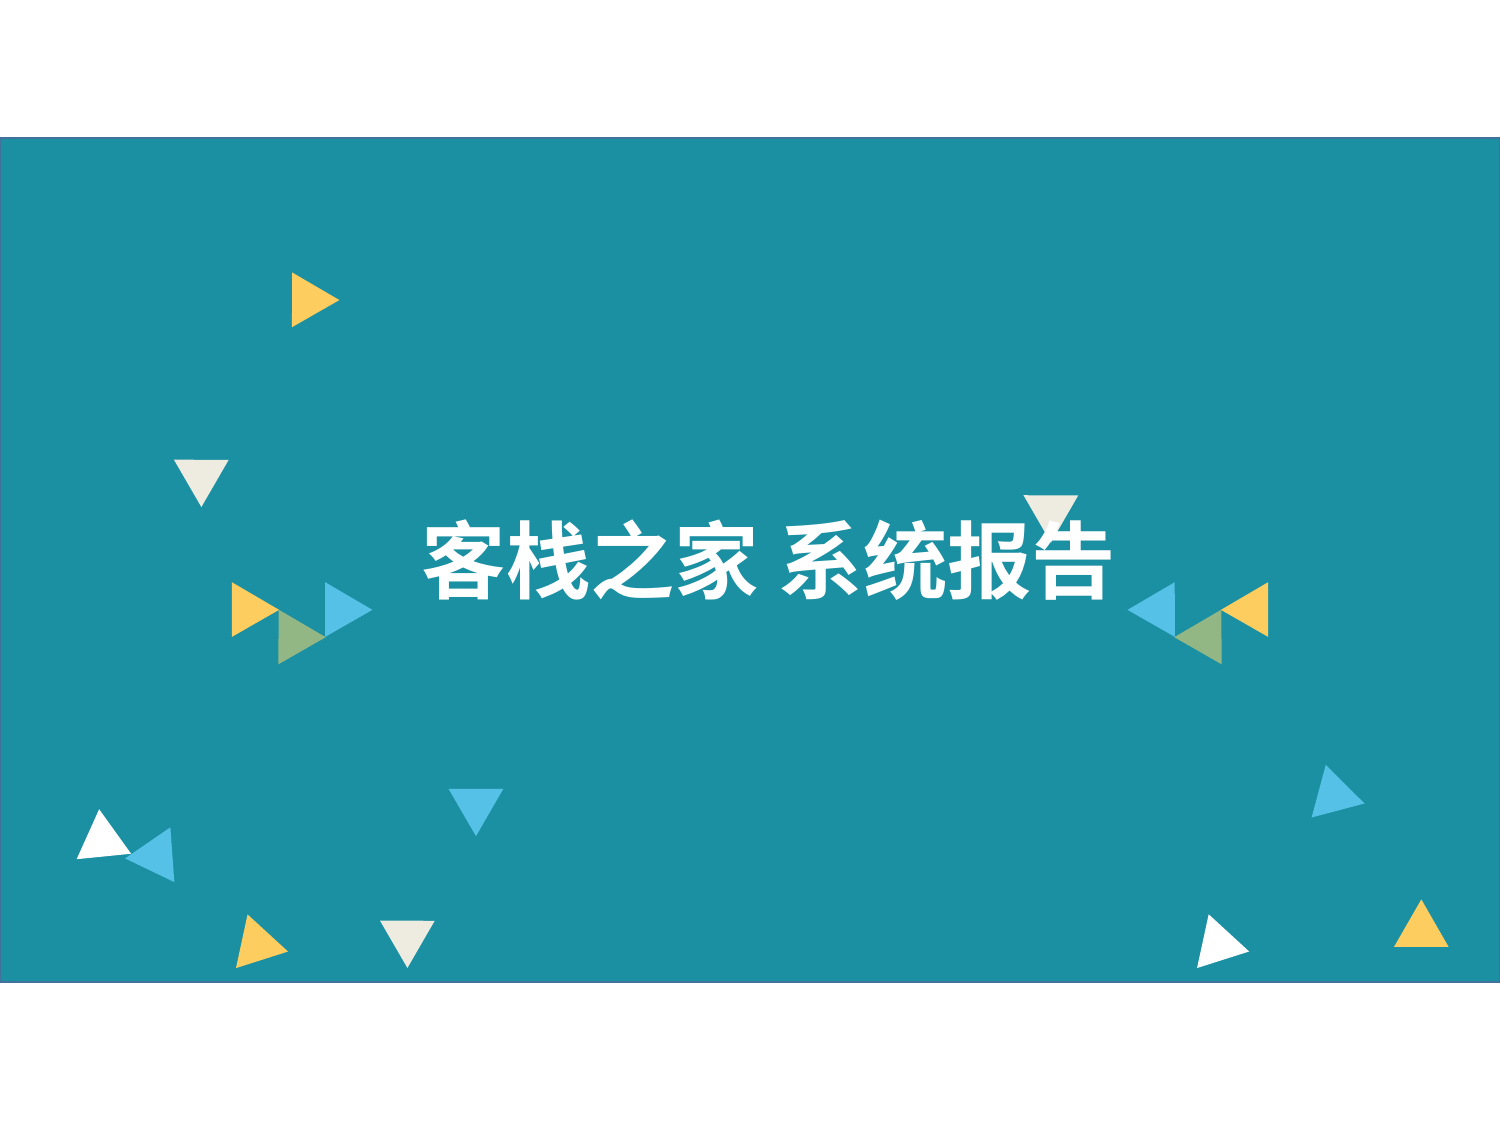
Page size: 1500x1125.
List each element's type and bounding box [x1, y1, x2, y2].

text_box [0, 0, 1500, 983]
text_box [1135, 551, 1284, 655]
text_box [216, 551, 365, 655]
